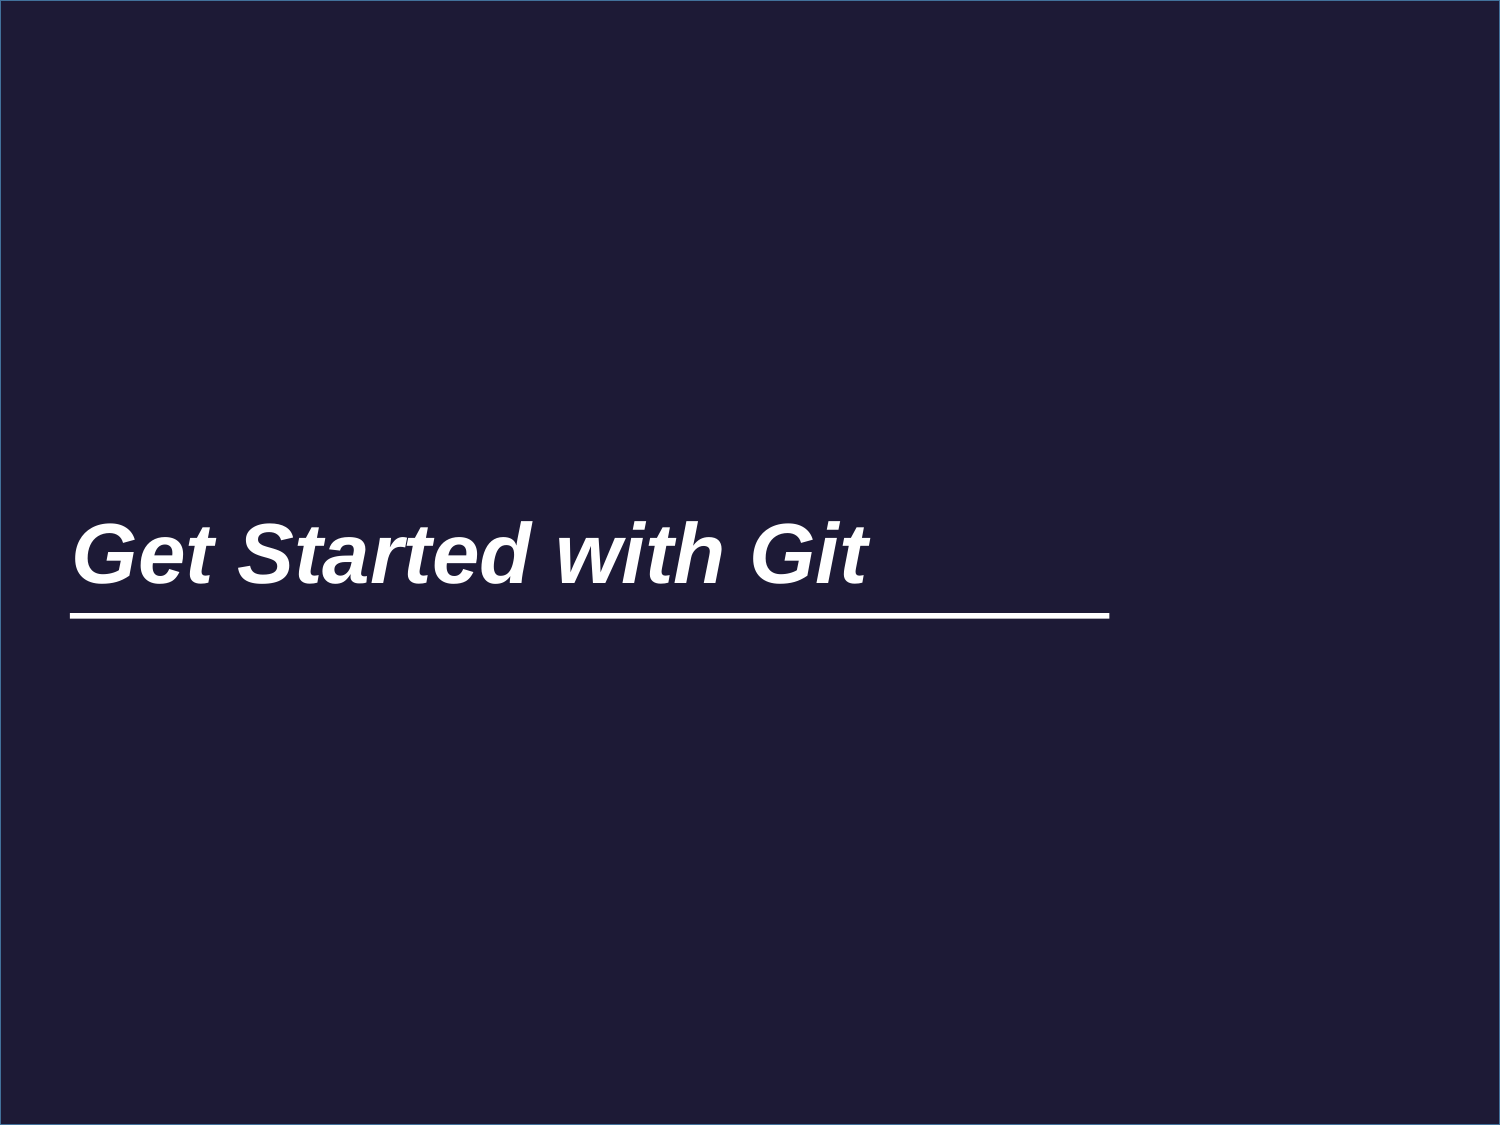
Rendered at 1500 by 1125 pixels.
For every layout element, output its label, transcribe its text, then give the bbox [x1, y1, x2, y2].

title Get Started with Git [63, 483, 1415, 628]
